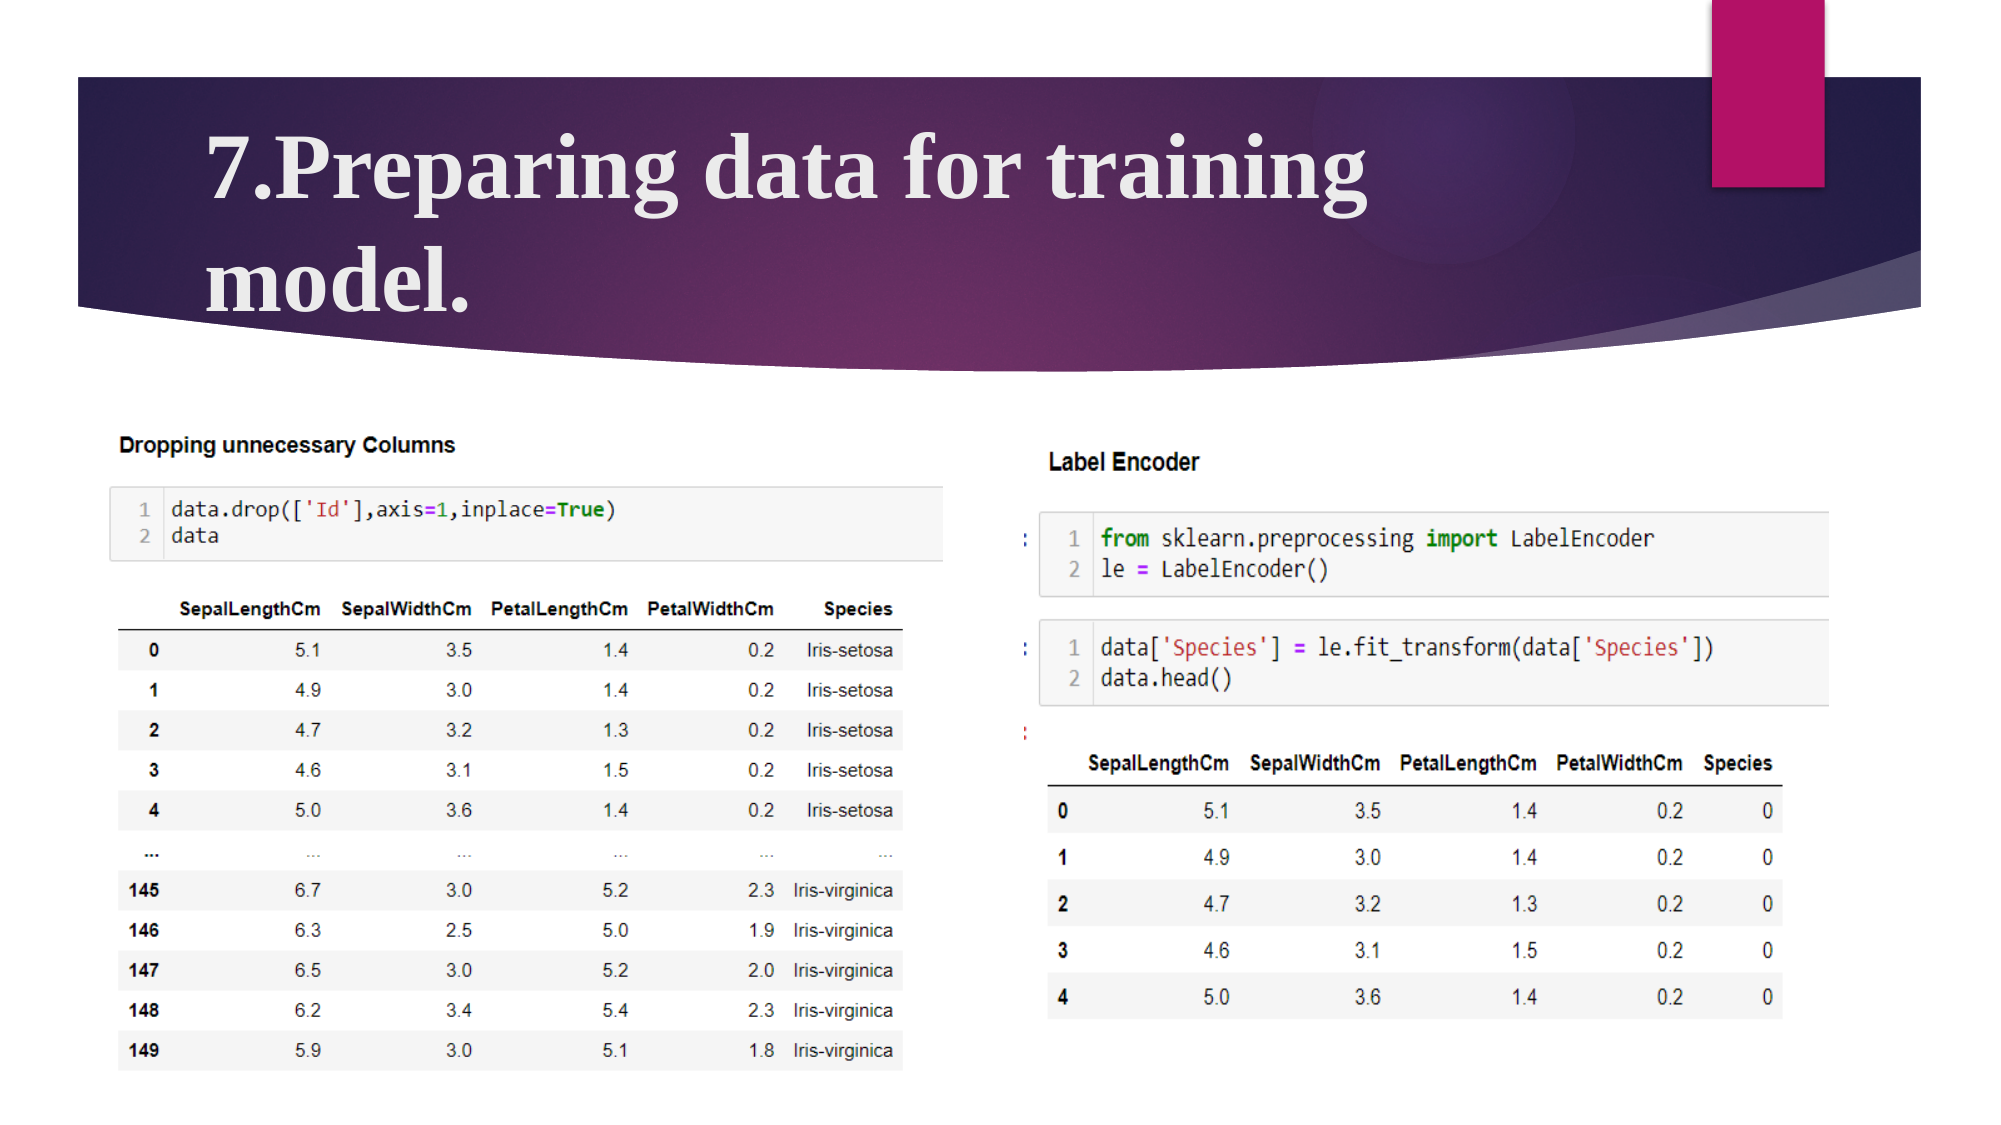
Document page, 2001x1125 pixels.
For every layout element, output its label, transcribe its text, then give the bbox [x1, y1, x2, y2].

title 7.Preparing data for training model. [189, 159, 1627, 276]
picture [1024, 439, 1829, 1077]
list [102, 423, 943, 1092]
